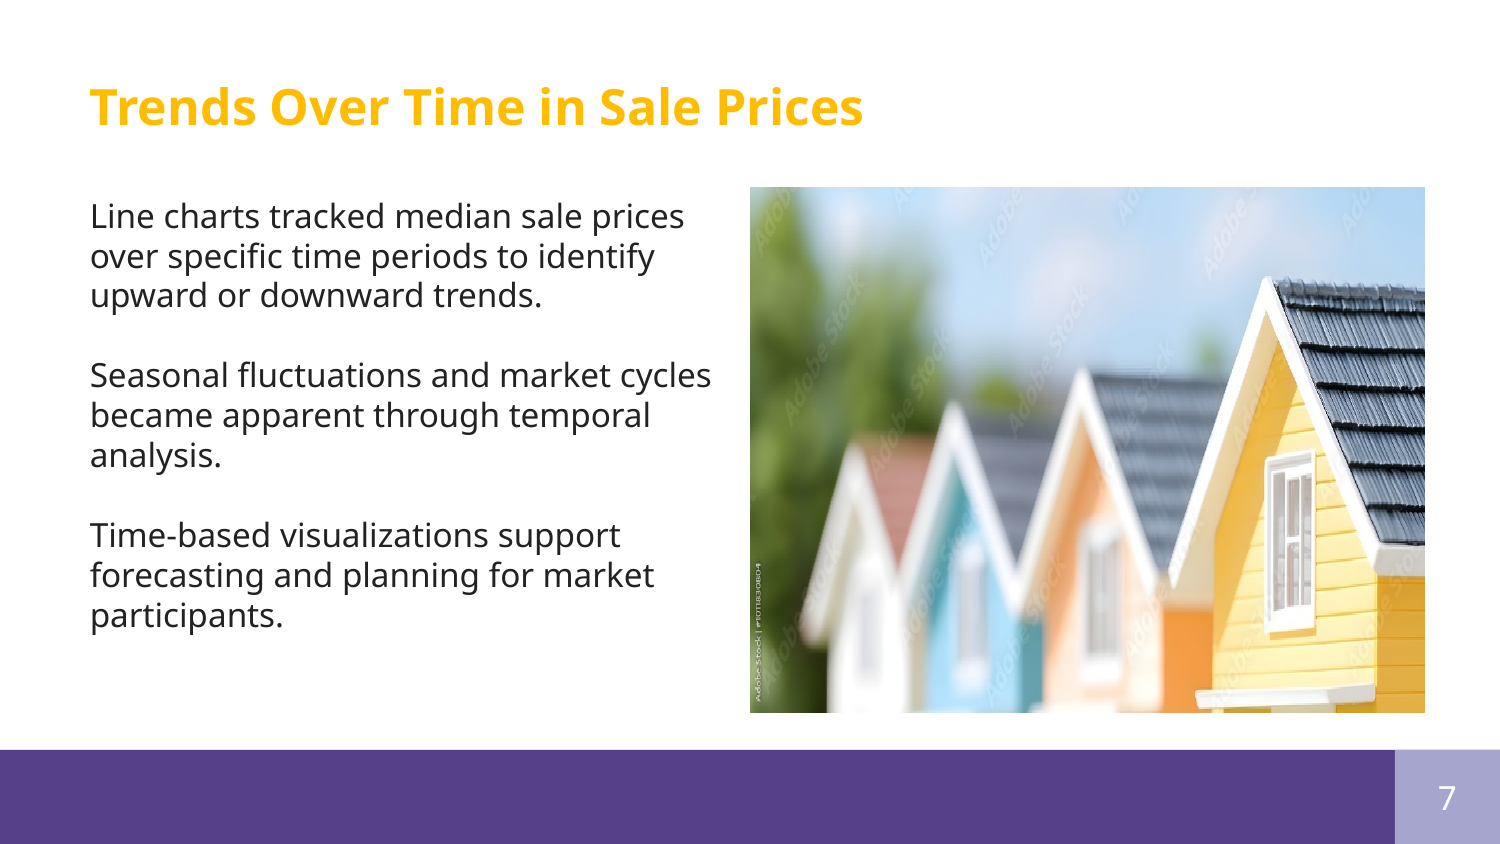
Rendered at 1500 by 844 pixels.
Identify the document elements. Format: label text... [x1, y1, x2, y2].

text_box 7 [1394, 749, 1500, 844]
text_box Line charts tracked median sale prices over specific time periods to identify upward or downward trends. Seasonal fluctuations and market cycles became apparent through temporal analysis. Time-based visualizations support forecasting and planning for market participants. [74, 187, 749, 713]
text_box [0, 749, 1394, 844]
text_box Trends Over Time in Sale Prices [74, 37, 1425, 173]
picture [749, 187, 1425, 713]
